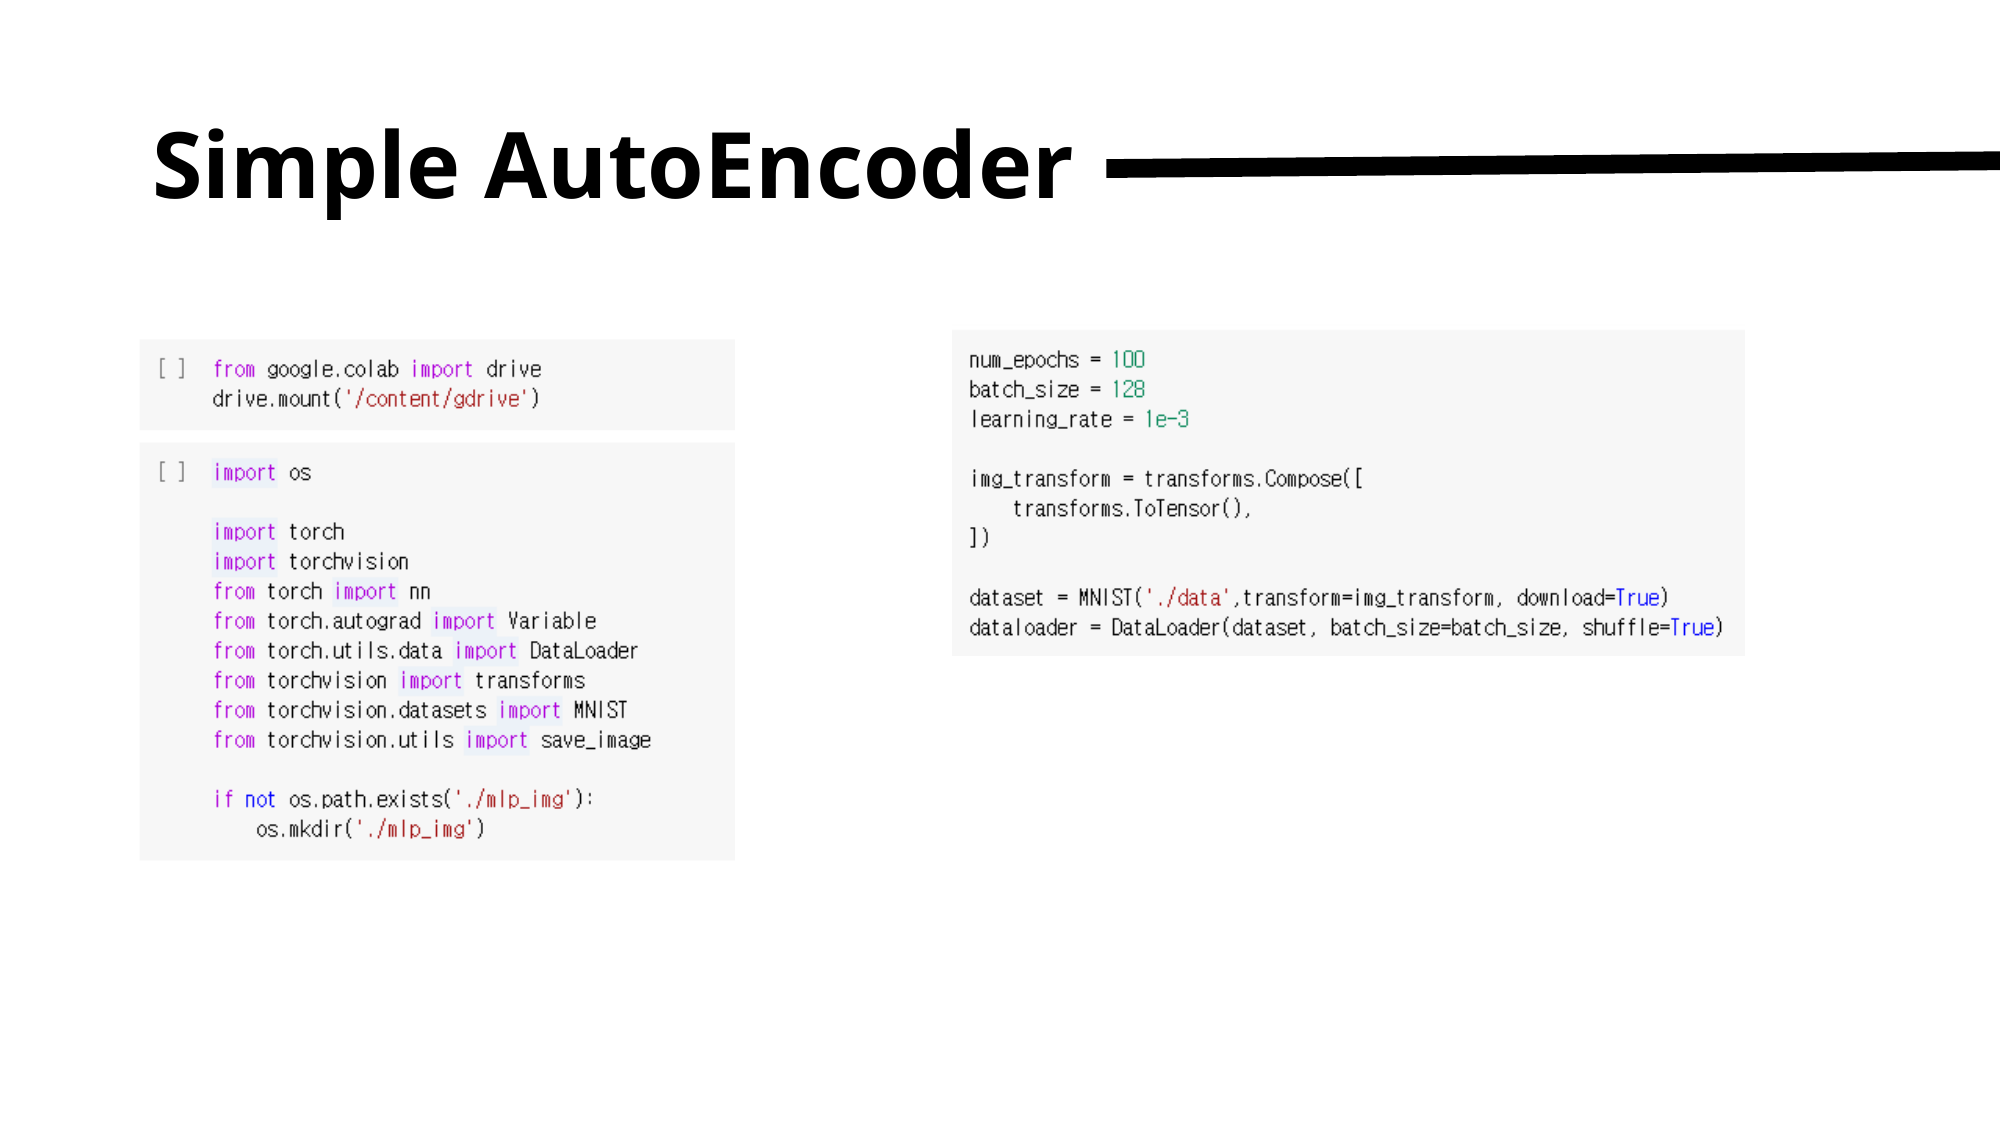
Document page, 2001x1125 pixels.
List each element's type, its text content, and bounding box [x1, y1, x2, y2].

title Simple AutoEncoder [137, 59, 1107, 278]
picture [137, 324, 735, 870]
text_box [1106, 160, 2000, 169]
picture [951, 324, 1745, 656]
